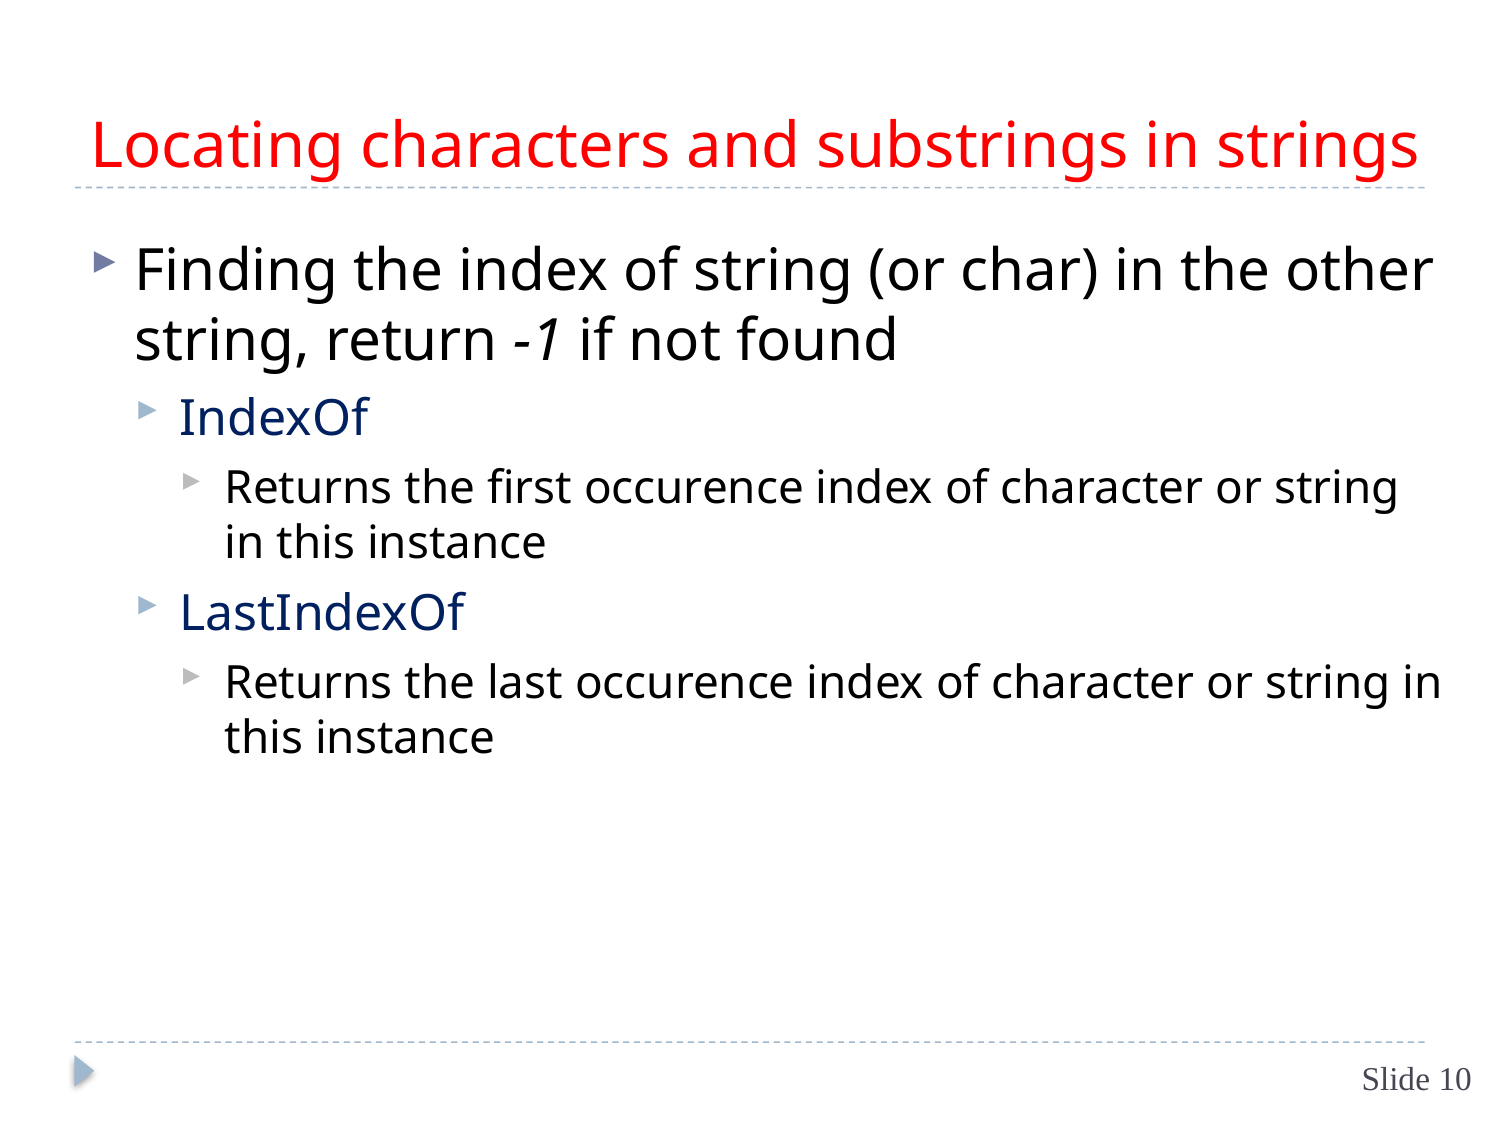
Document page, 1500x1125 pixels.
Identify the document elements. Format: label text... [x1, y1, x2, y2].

slide_number Slide 10 [1325, 1050, 1487, 1110]
title Locating characters and substrings in strings [75, 24, 1463, 188]
list Finding the index of string (or char) in the other string, return -1 if not found IndexOf Returns the first occurence index of character or string in this instance LastIndexOf Returns the last occurence index of character or string in this instance [75, 224, 1463, 1050]
